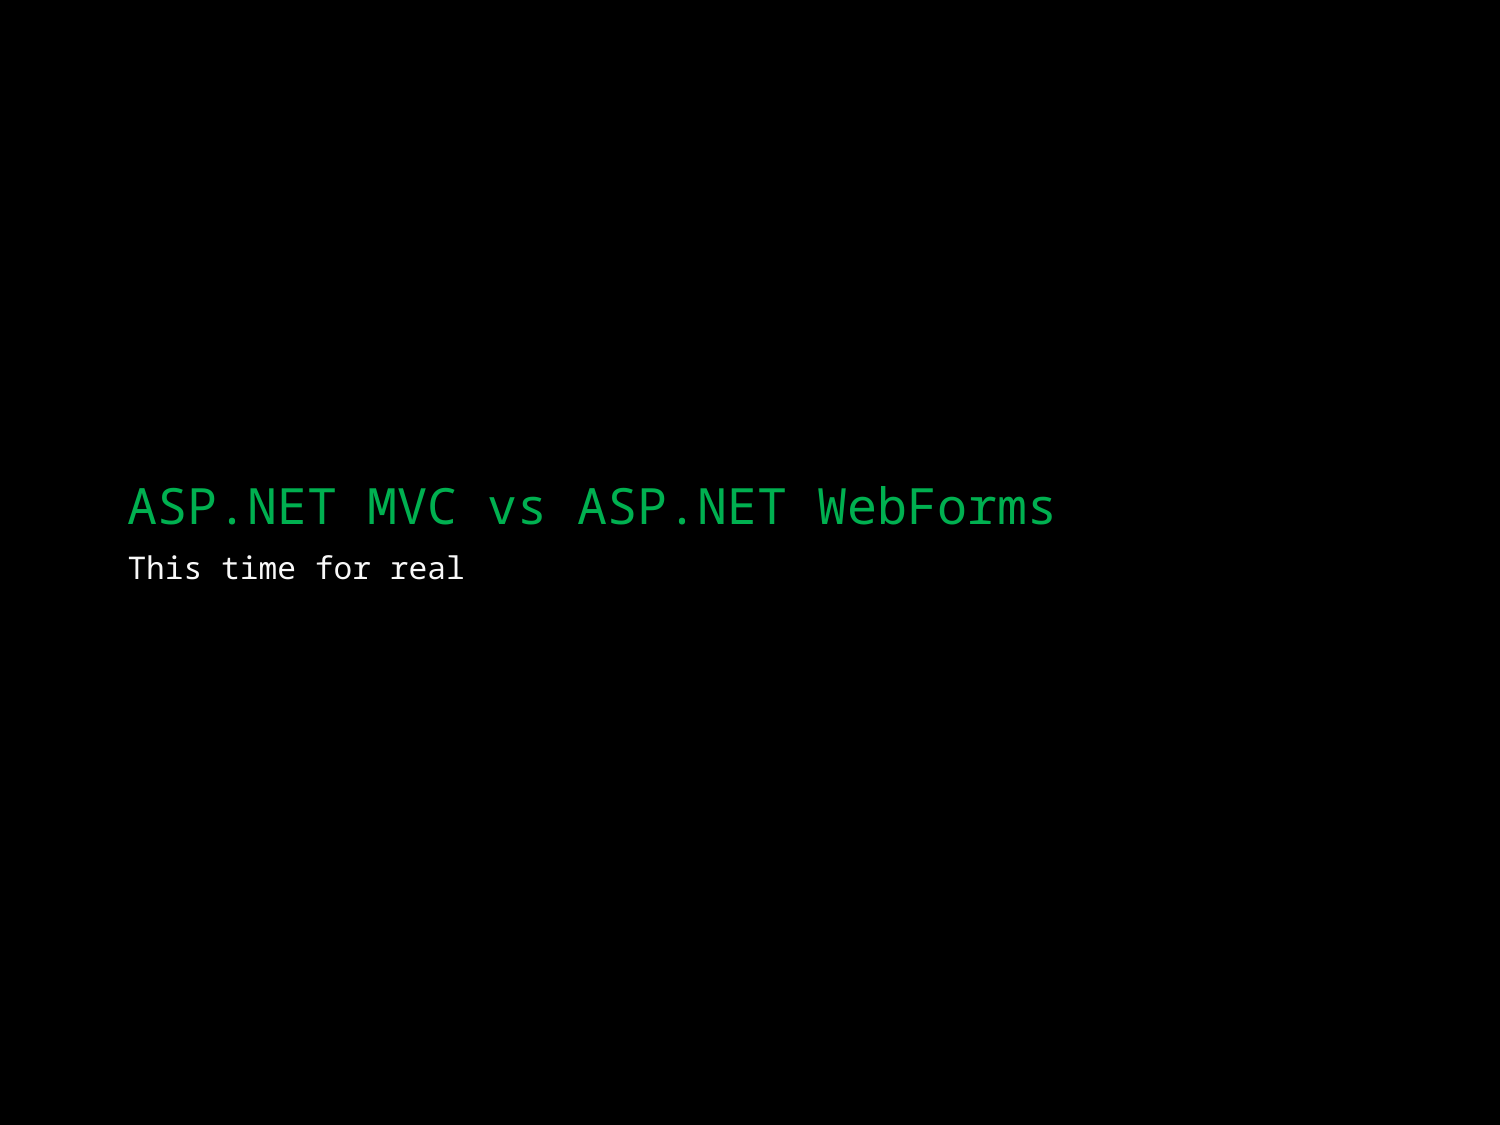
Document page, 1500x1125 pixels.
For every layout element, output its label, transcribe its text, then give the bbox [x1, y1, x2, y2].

subtitle This time for real [112, 540, 1388, 594]
title ASP.NET MVC vs ASP.NET WebForms [112, 466, 1388, 540]
